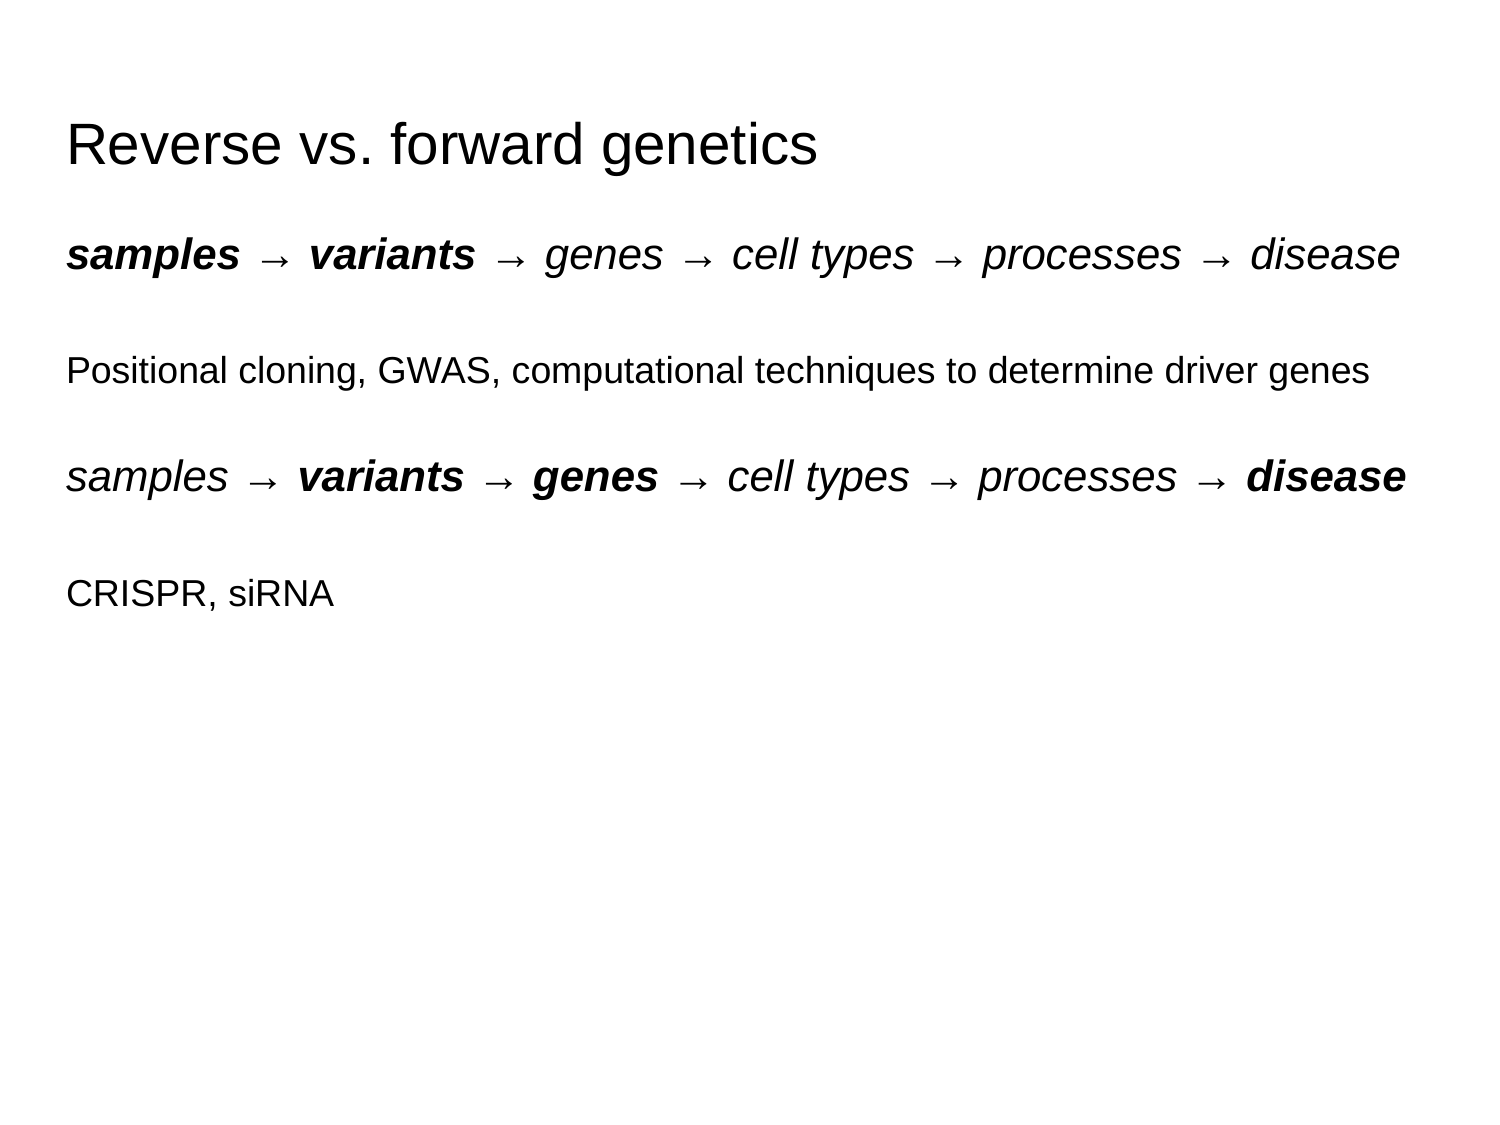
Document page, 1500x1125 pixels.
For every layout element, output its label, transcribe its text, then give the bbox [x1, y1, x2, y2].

title Reverse vs. forward genetics [51, 97, 1449, 223]
list samples → variants → genes → cell types → processes → disease Positional cloning, GWAS, computational techniques to determine driver genes samples → variants → genes → cell types → processes → disease CRISPR, siRNA [51, 252, 1449, 1000]
